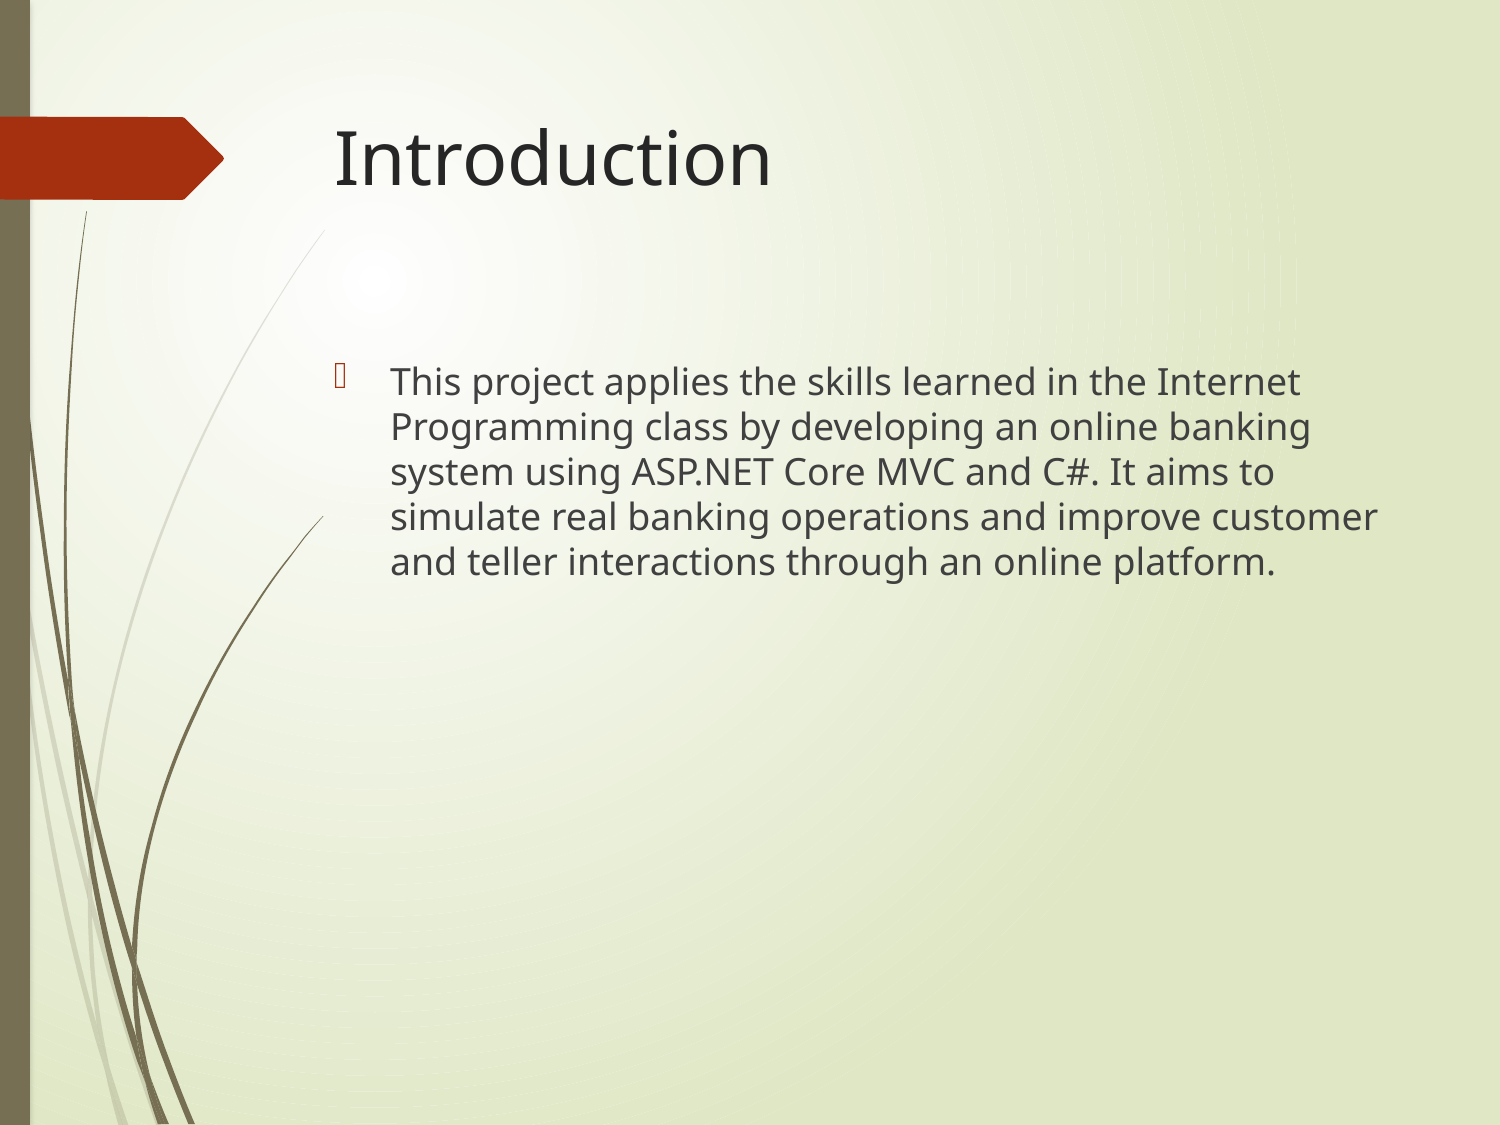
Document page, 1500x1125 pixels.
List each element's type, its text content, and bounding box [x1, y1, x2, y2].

title Introduction [319, 102, 1400, 313]
list This project applies the skills learned in the Internet Programming class by developing an online banking system using ASP.NET Core MVC and C#. It aims to simulate real banking operations and improve customer and teller interactions through an online platform. [318, 350, 1400, 970]
